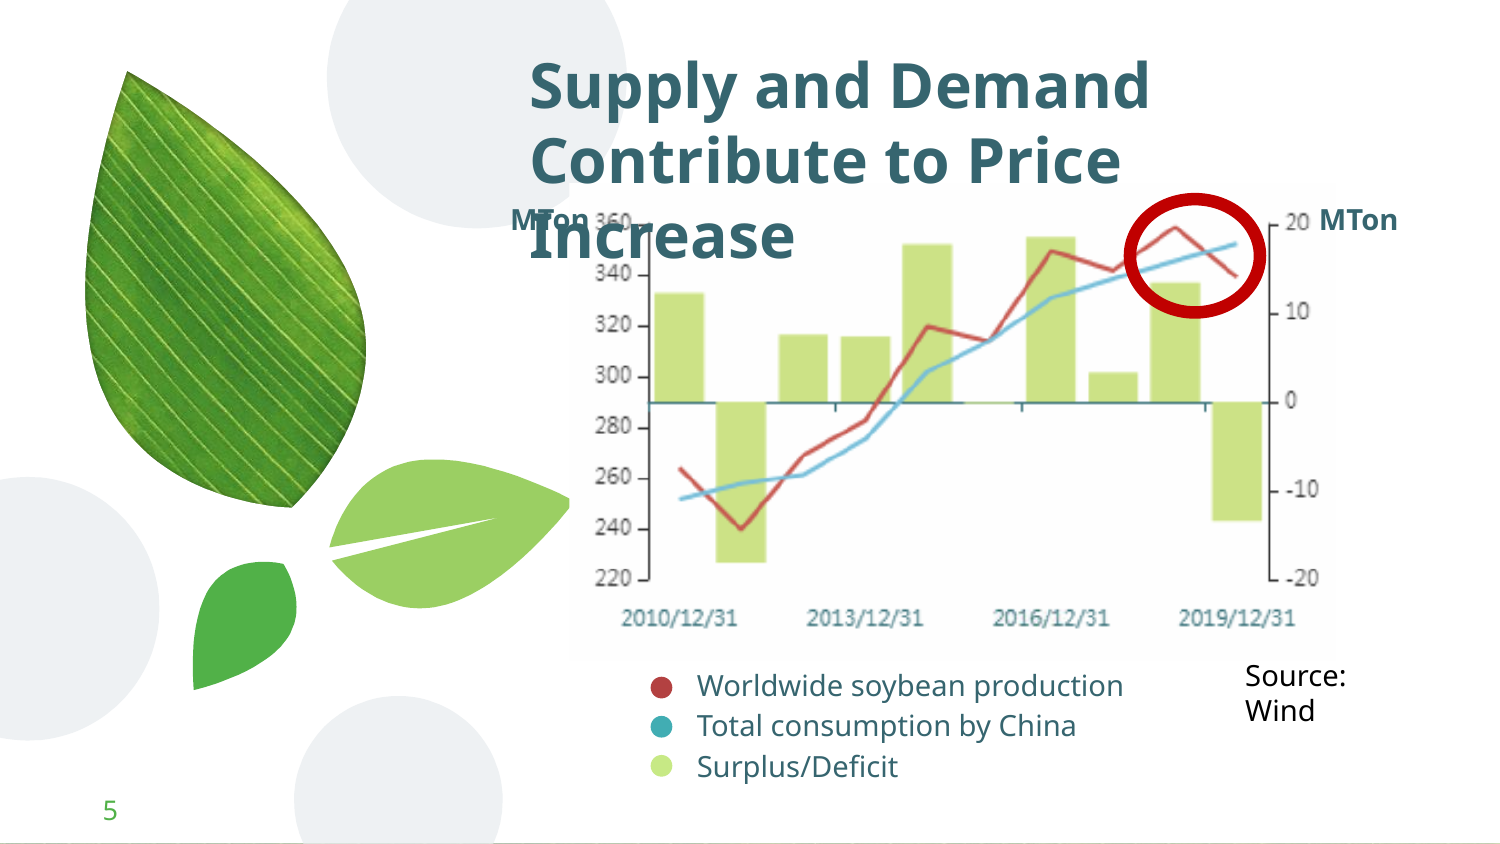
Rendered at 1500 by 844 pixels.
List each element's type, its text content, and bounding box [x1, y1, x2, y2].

picture [86, 72, 366, 507]
text_box Supply and Demand Contribute to Price Increase [514, 31, 1417, 159]
slide_number ‹#› [87, 779, 178, 844]
text_box [650, 676, 673, 699]
picture [569, 182, 1336, 661]
text_box Source: Wind [1230, 642, 1424, 725]
text_box MTon [495, 186, 565, 320]
text_box [650, 715, 673, 738]
text_box Worldwide soybean production Total consumption by China Surplus/Deficit [681, 669, 1149, 780]
text_box MTon [1340, 186, 1500, 320]
text_box [650, 754, 673, 777]
